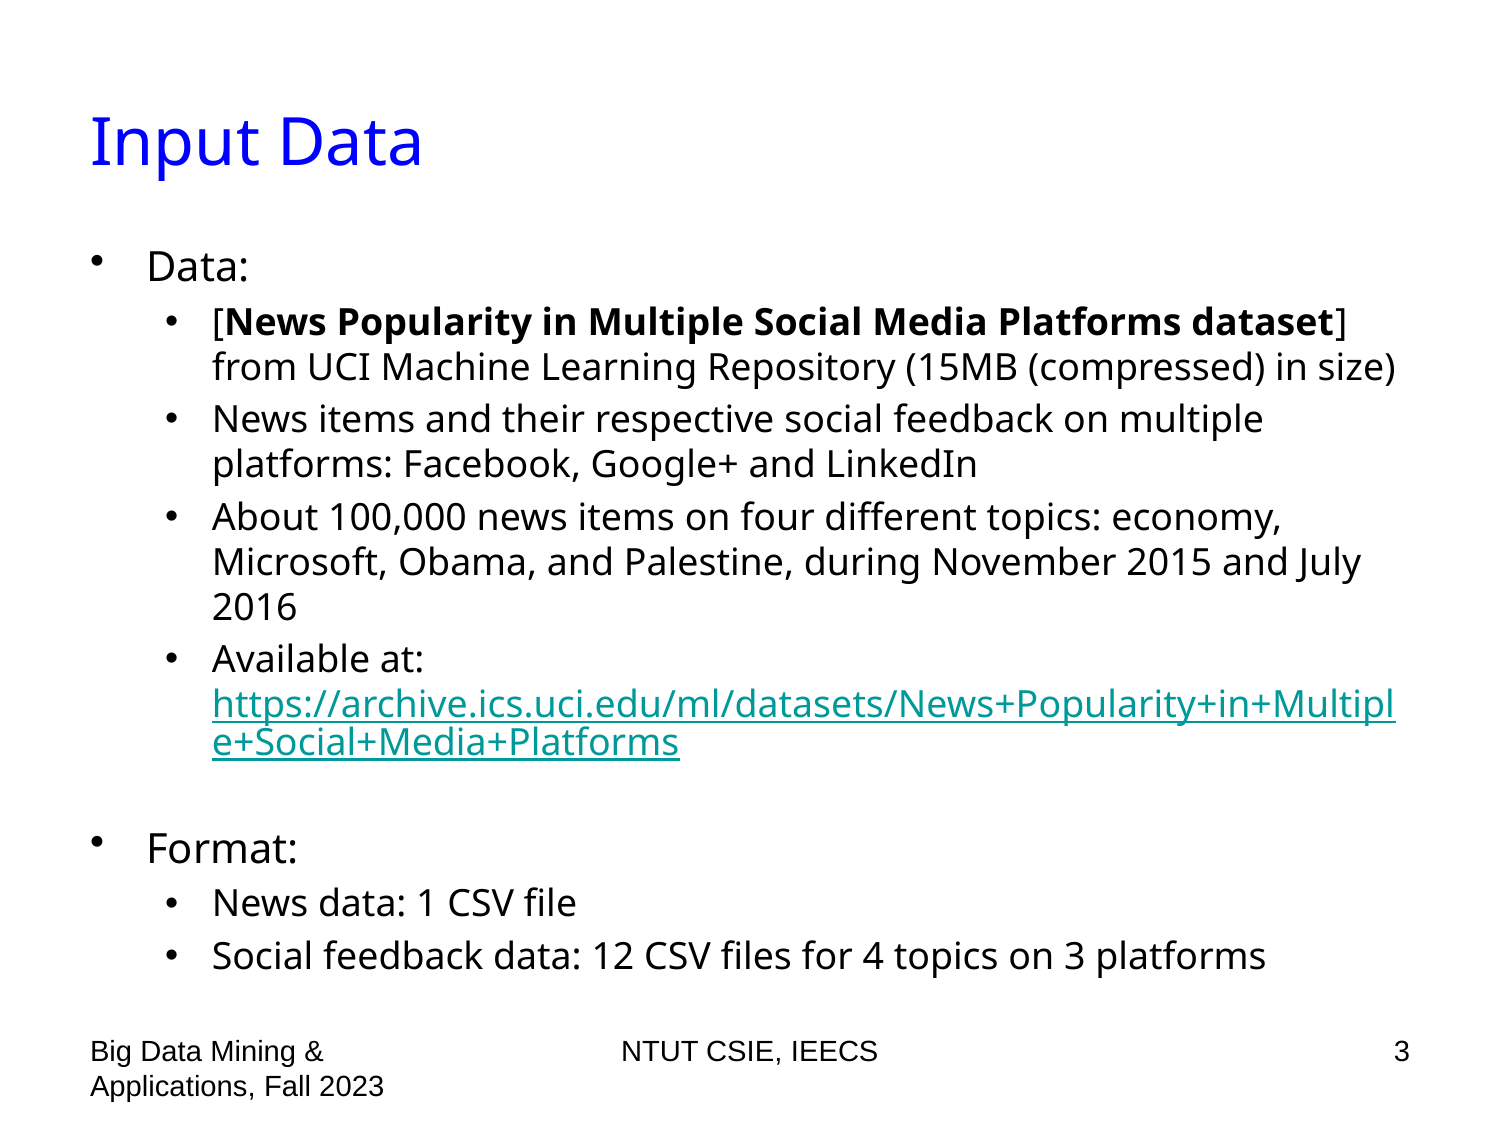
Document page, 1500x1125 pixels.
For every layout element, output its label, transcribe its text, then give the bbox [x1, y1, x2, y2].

footer NTUT CSIE, IEECS [512, 1024, 988, 1103]
title Input Data [75, 45, 1425, 232]
slide_number 3 [1074, 1024, 1425, 1103]
slide_number Big Data Mining & Applications, Fall 2023 [75, 1024, 425, 1103]
list Data: [News Popularity in Multiple Social Media Platforms dataset] from UCI Machine Learning Repository (15MB (compressed) in size) News items and their respective social feedback on multiple platforms: Facebook, Google+ and LinkedIn About 100,000 news items on four different topics: economy, Microsoft, Obama, and Palestine, during November 2015 and July 2016 Available at: https://archive.ics.uci.edu/ml/datasets/News+Popularity+in+Multiple+Social+Media+Platforms Format: News data: 1 CSV file Social feedback data: 12 CSV files for 4 topics on 3 platforms [75, 232, 1425, 1005]
